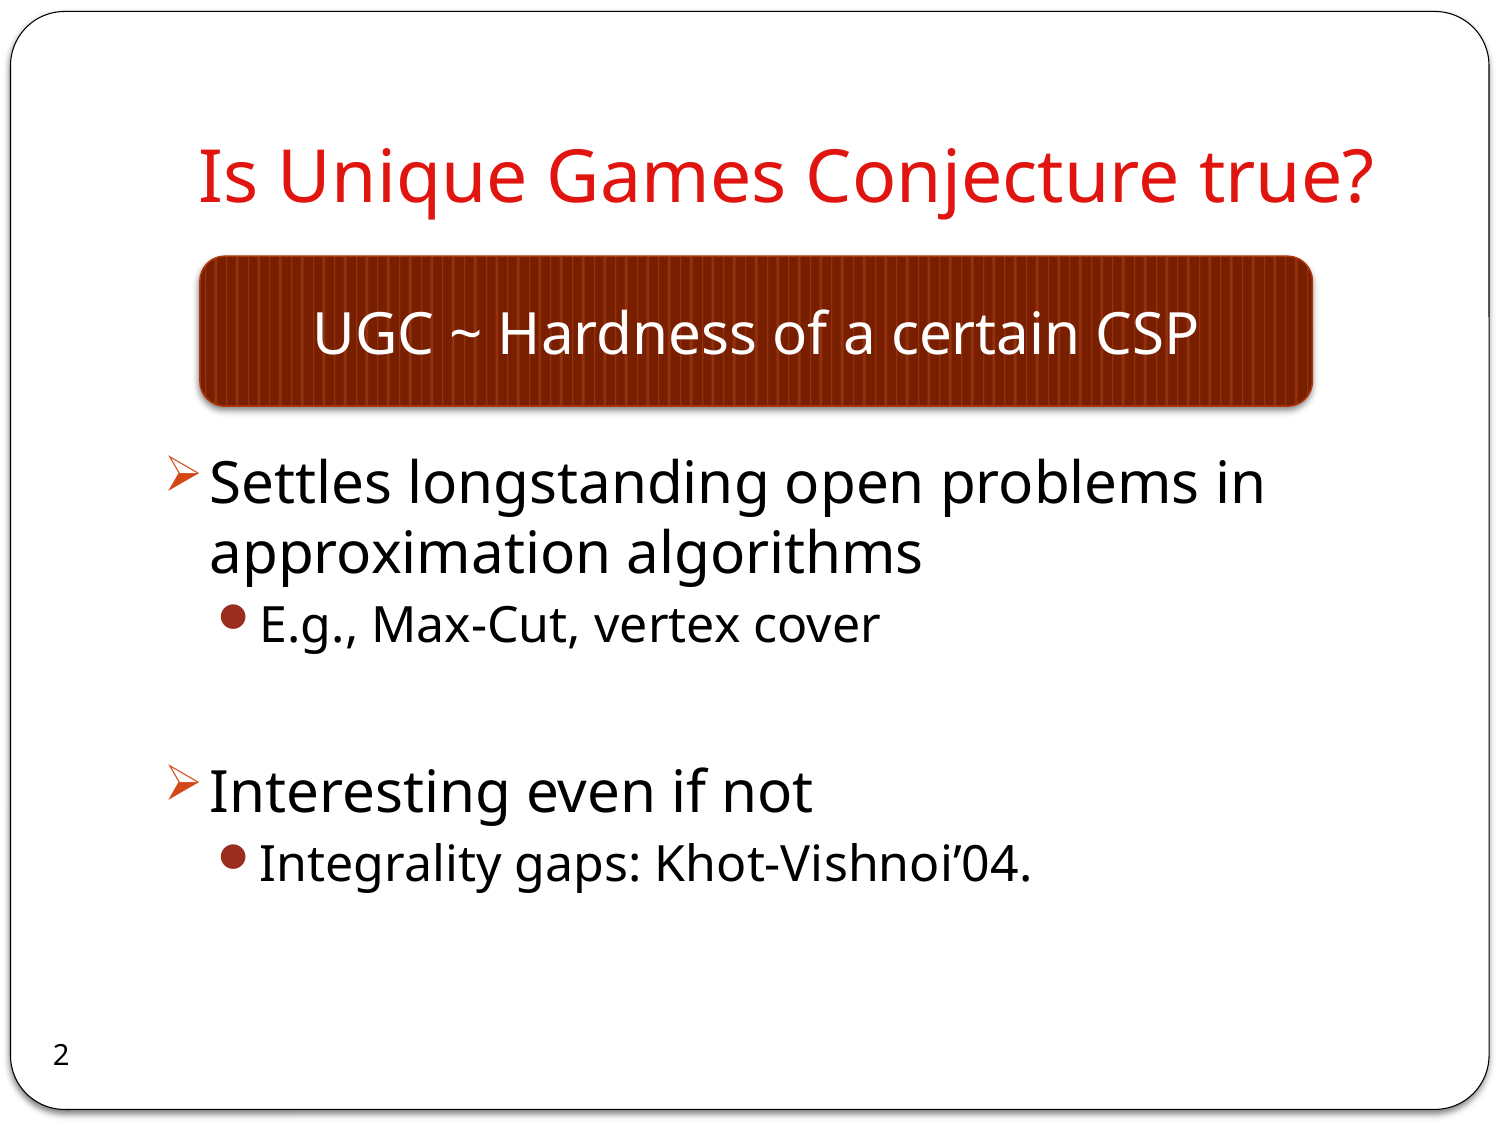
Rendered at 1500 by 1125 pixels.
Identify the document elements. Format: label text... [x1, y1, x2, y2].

text_box UGC ~ Hardness of a certain CSP [199, 255, 1314, 407]
title Is Unique Games Conjecture true? [150, 45, 1425, 233]
list Settles longstanding open problems in approximation algorithms E.g., Max-Cut, vertex cover Interesting even if not Integrality gaps: Khot-Vishnoi’04. [150, 437, 1425, 1125]
slide_number 2 [23, 1018, 99, 1094]
